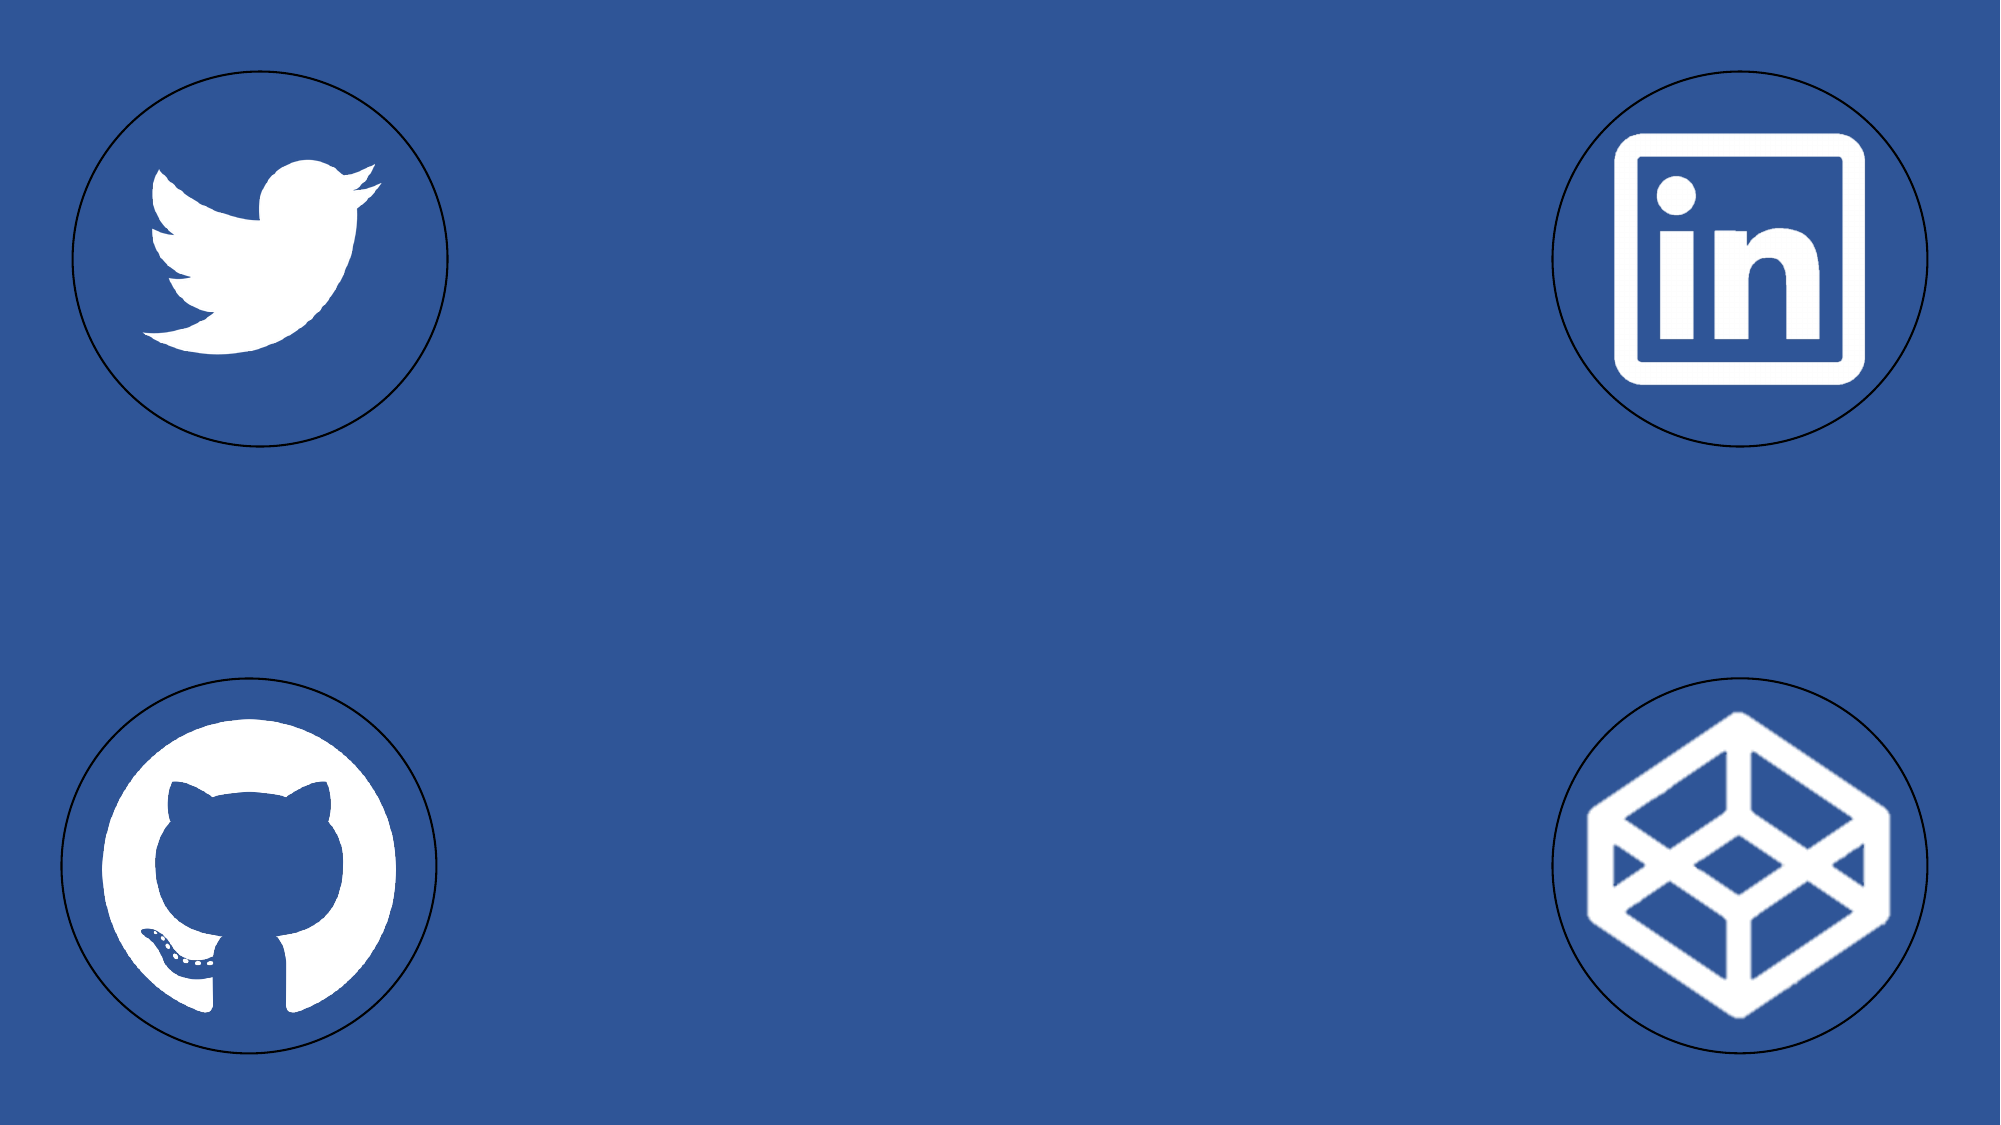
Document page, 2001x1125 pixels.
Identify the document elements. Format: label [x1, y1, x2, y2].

text_box [72, 71, 448, 447]
text_box [61, 678, 437, 1054]
text_box [1552, 678, 1928, 1054]
text_box [1552, 71, 1928, 447]
